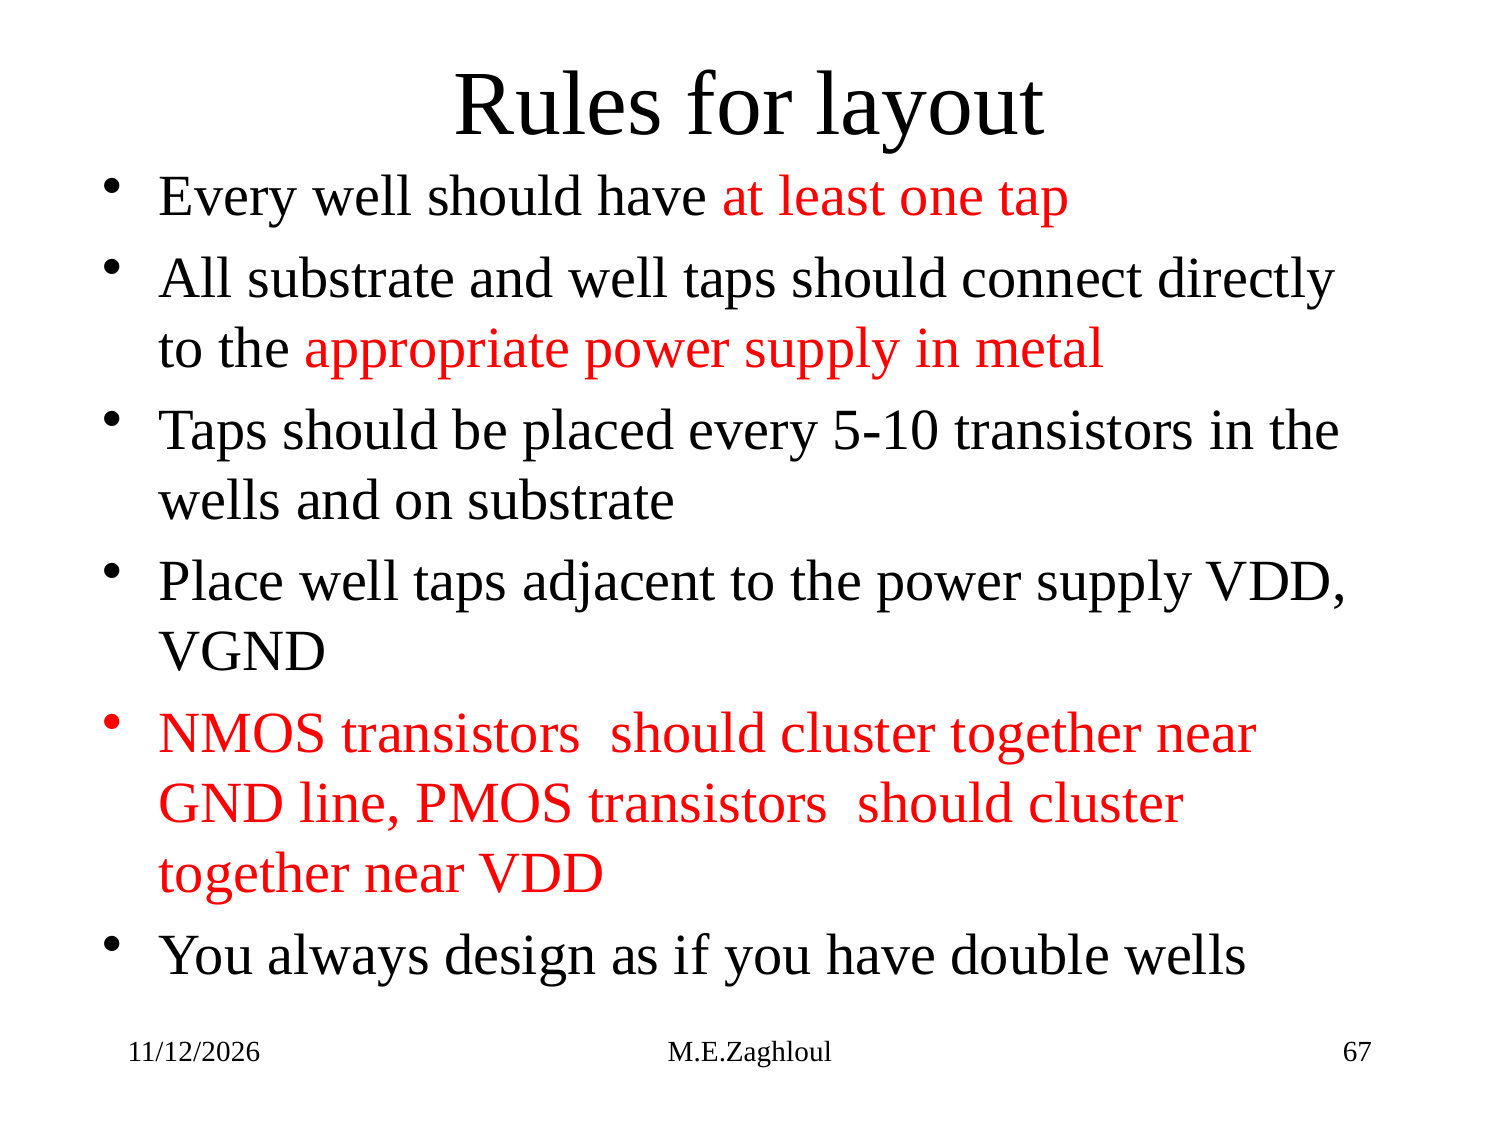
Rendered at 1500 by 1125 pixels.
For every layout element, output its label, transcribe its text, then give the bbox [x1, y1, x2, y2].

slide_number 67 [1074, 1025, 1388, 1101]
footer M.E.Zaghloul [512, 1025, 988, 1101]
list Every well should have at least one tap All substrate and well taps should connect directly to the appropriate power supply in metal Taps should be placed every 5-10 transistors in the wells and on substrate Place well taps adjacent to the power supply VDD, VGND NMOS transistors should cluster together near GND line, PMOS transistors should cluster together near VDD You always design as if you have double wells [87, 149, 1388, 1025]
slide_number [112, 1025, 426, 1101]
title Rules for layout [112, 4, 1388, 149]
